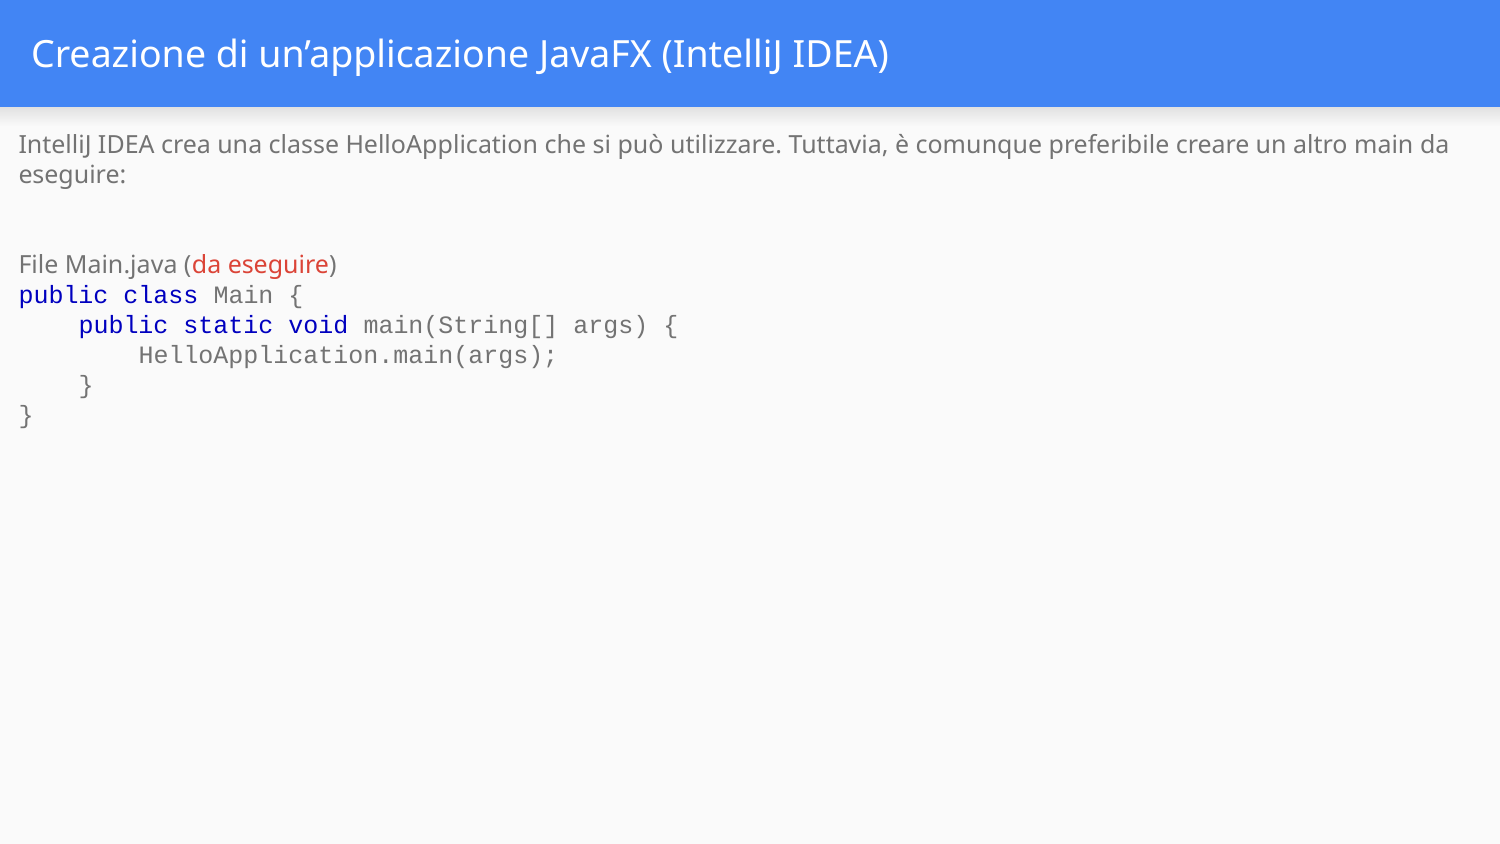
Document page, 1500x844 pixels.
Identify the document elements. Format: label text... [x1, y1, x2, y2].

title Creazione di un’applicazione JavaFX (IntelliJ IDEA) [16, 2, 1464, 102]
text_box IntelliJ IDEA crea una classe HelloApplication che si può utilizzare. Tuttavia, è comunque preferibile creare un altro main da eseguire: File Main.java (da eseguire) public class Main { public static void main(String[] args) { HelloApplication.main(args); } } [3, 113, 1477, 444]
